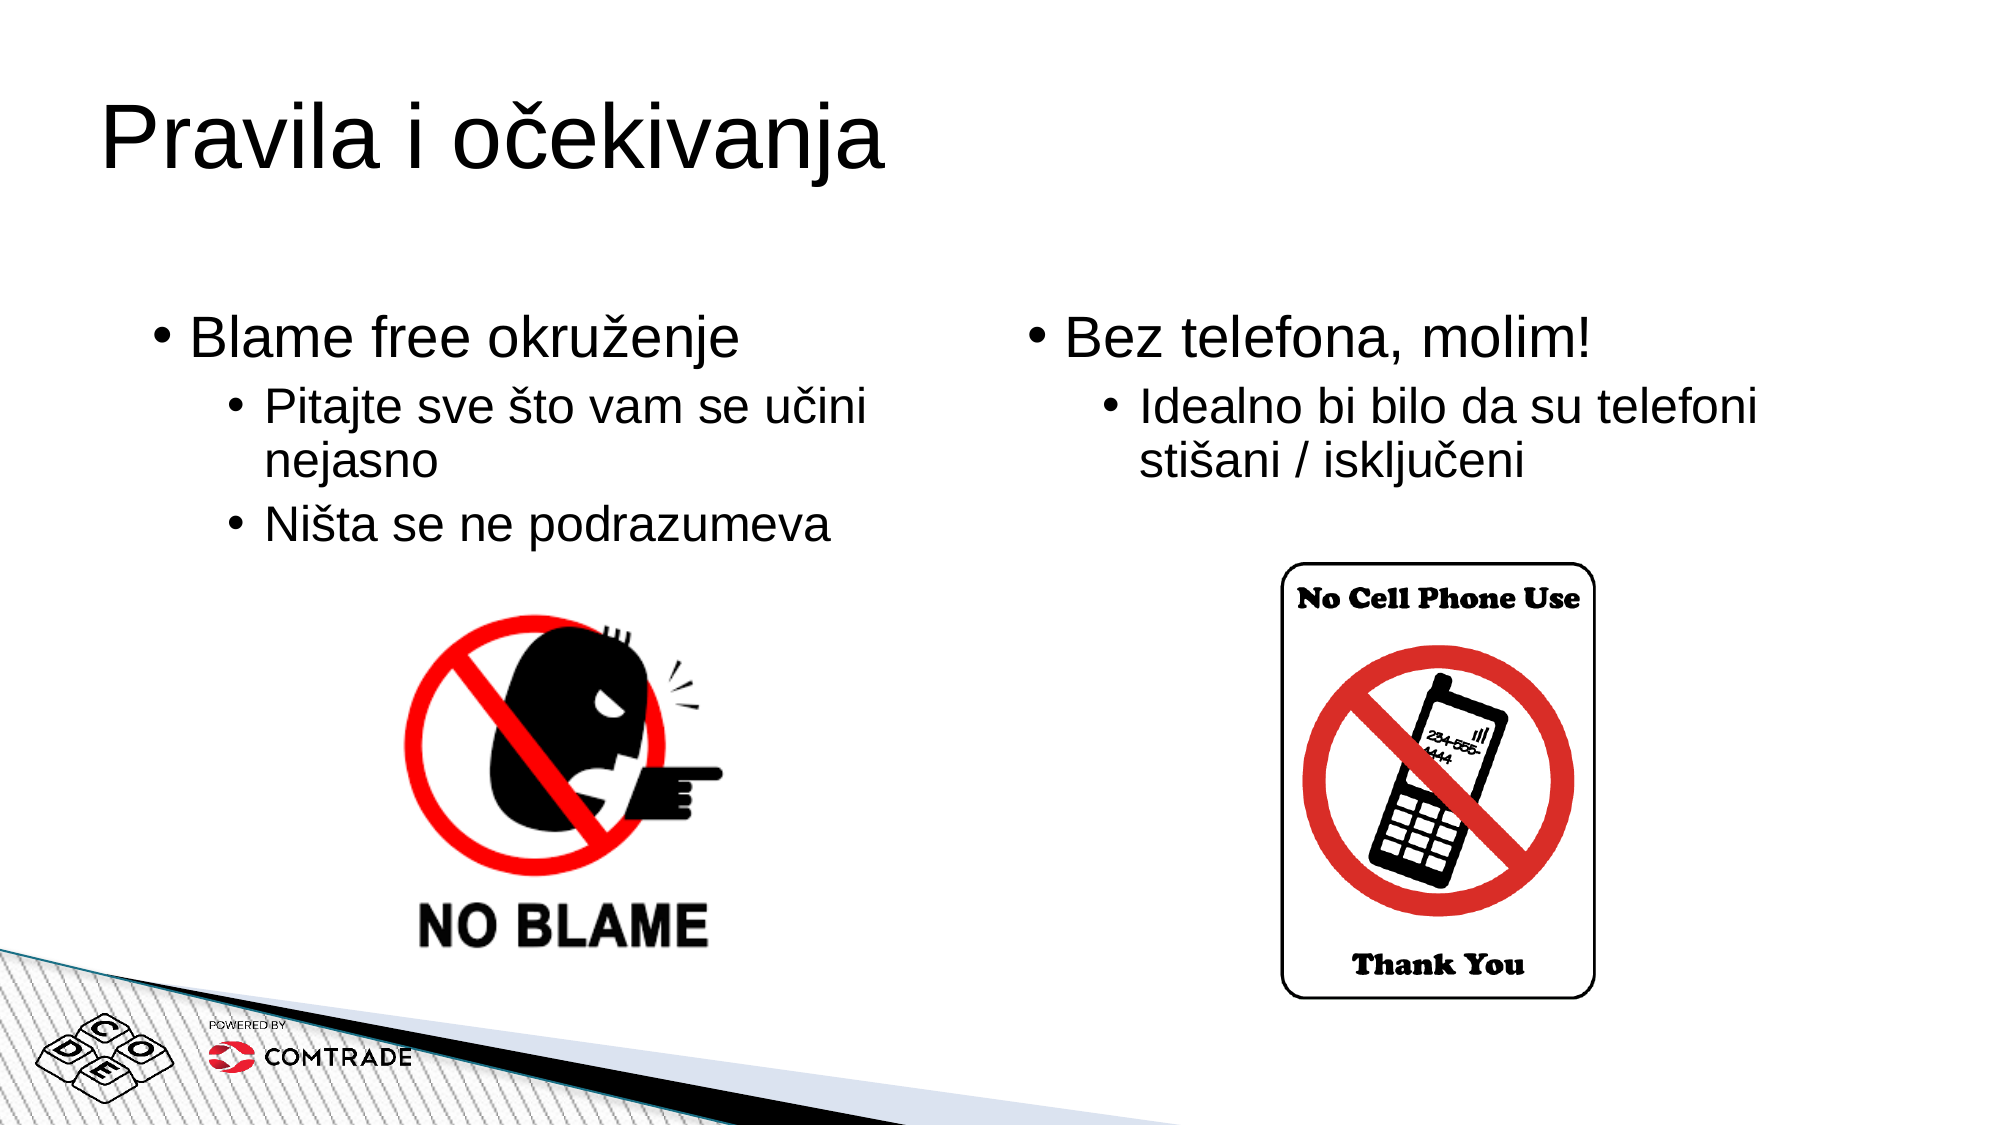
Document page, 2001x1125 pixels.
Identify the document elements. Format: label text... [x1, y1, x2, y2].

list Bez telefona, molim! Idealno bi bilo da su telefoni stišani / isključeni [1012, 299, 1863, 1014]
list Blame free okruženje Pitajte sve što vam se učini nejasno Ništa se ne podrazumeva [137, 299, 988, 1014]
picture [396, 594, 729, 967]
picture [1278, 560, 1596, 1001]
picture [0, 952, 724, 1125]
title Pravila i očekivanja [99, 44, 1900, 233]
